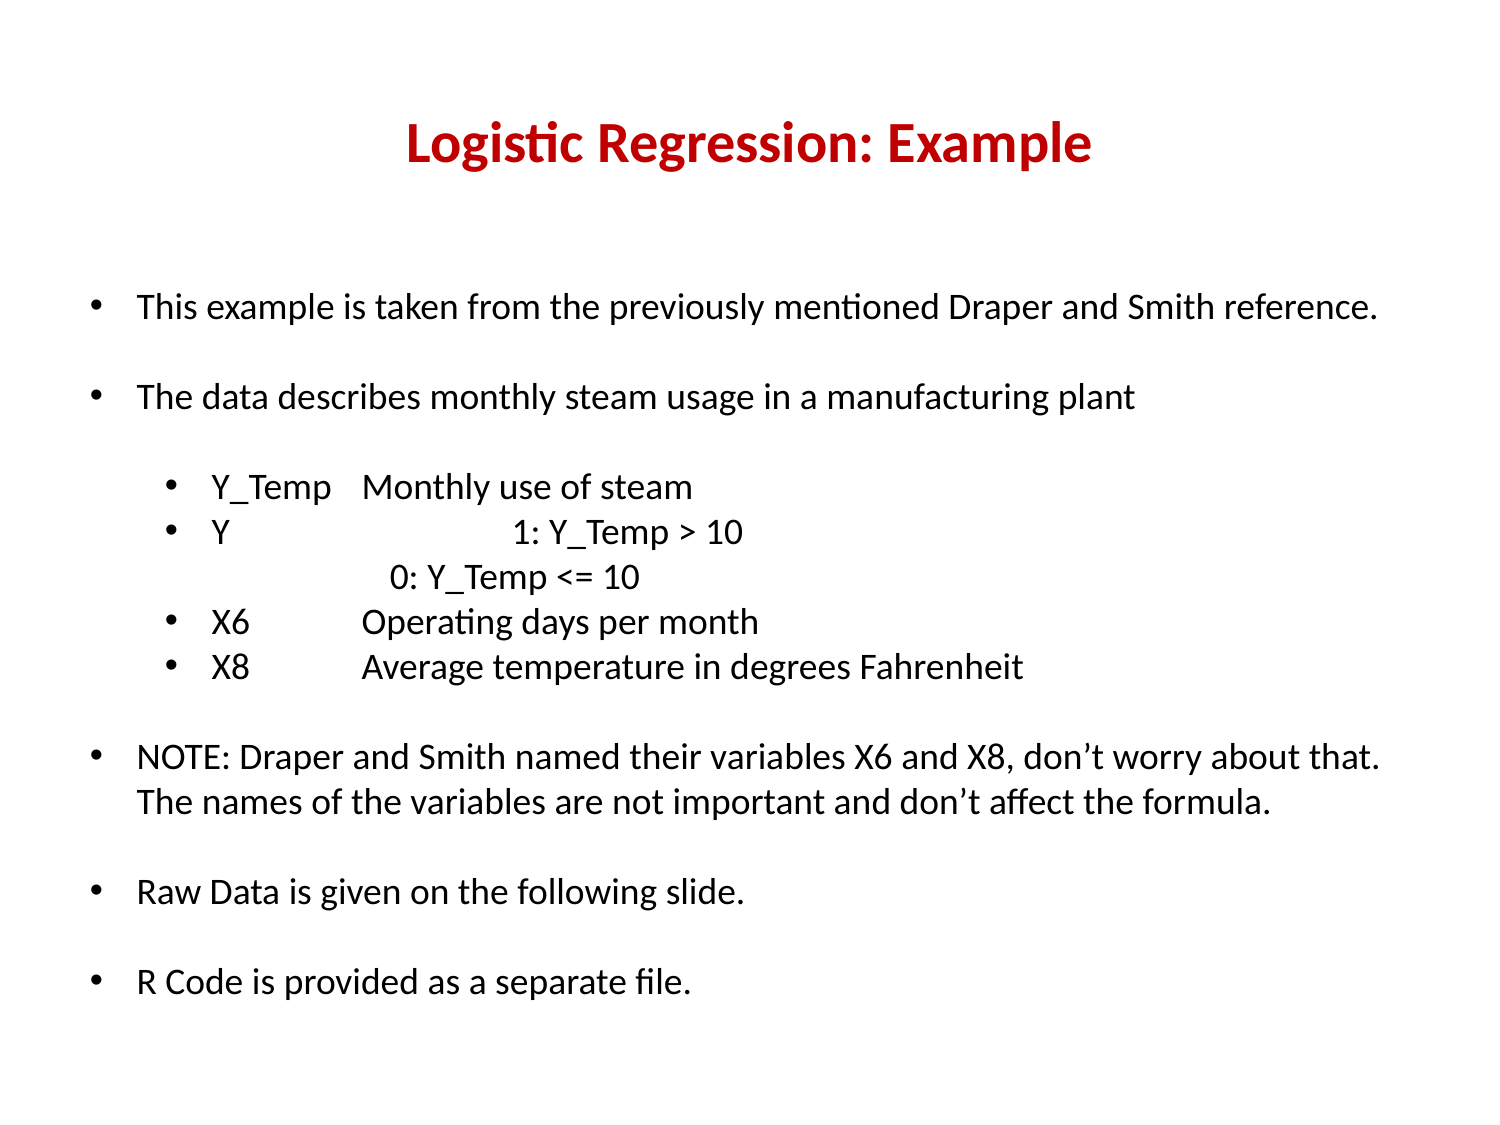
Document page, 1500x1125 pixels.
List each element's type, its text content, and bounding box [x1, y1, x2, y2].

title Logistic Regression: Example [75, 45, 1425, 233]
text_box This example is taken from the previously mentioned Draper and Smith reference. The data describes monthly steam usage in a manufacturing plant Y_Temp Monthly use of steam Y 1: Y_Temp > 10 0: Y_Temp <= 10 X6 Operating days per month X8 Average temperature in degrees Fahrenheit NOTE: Draper and Smith named their variables X6 and X8, don’t worry about that. The names of the variables are not important and don’t affect the formula. Raw Data is given on the following slide. R Code is provided as a separate file. [74, 274, 1425, 1010]
